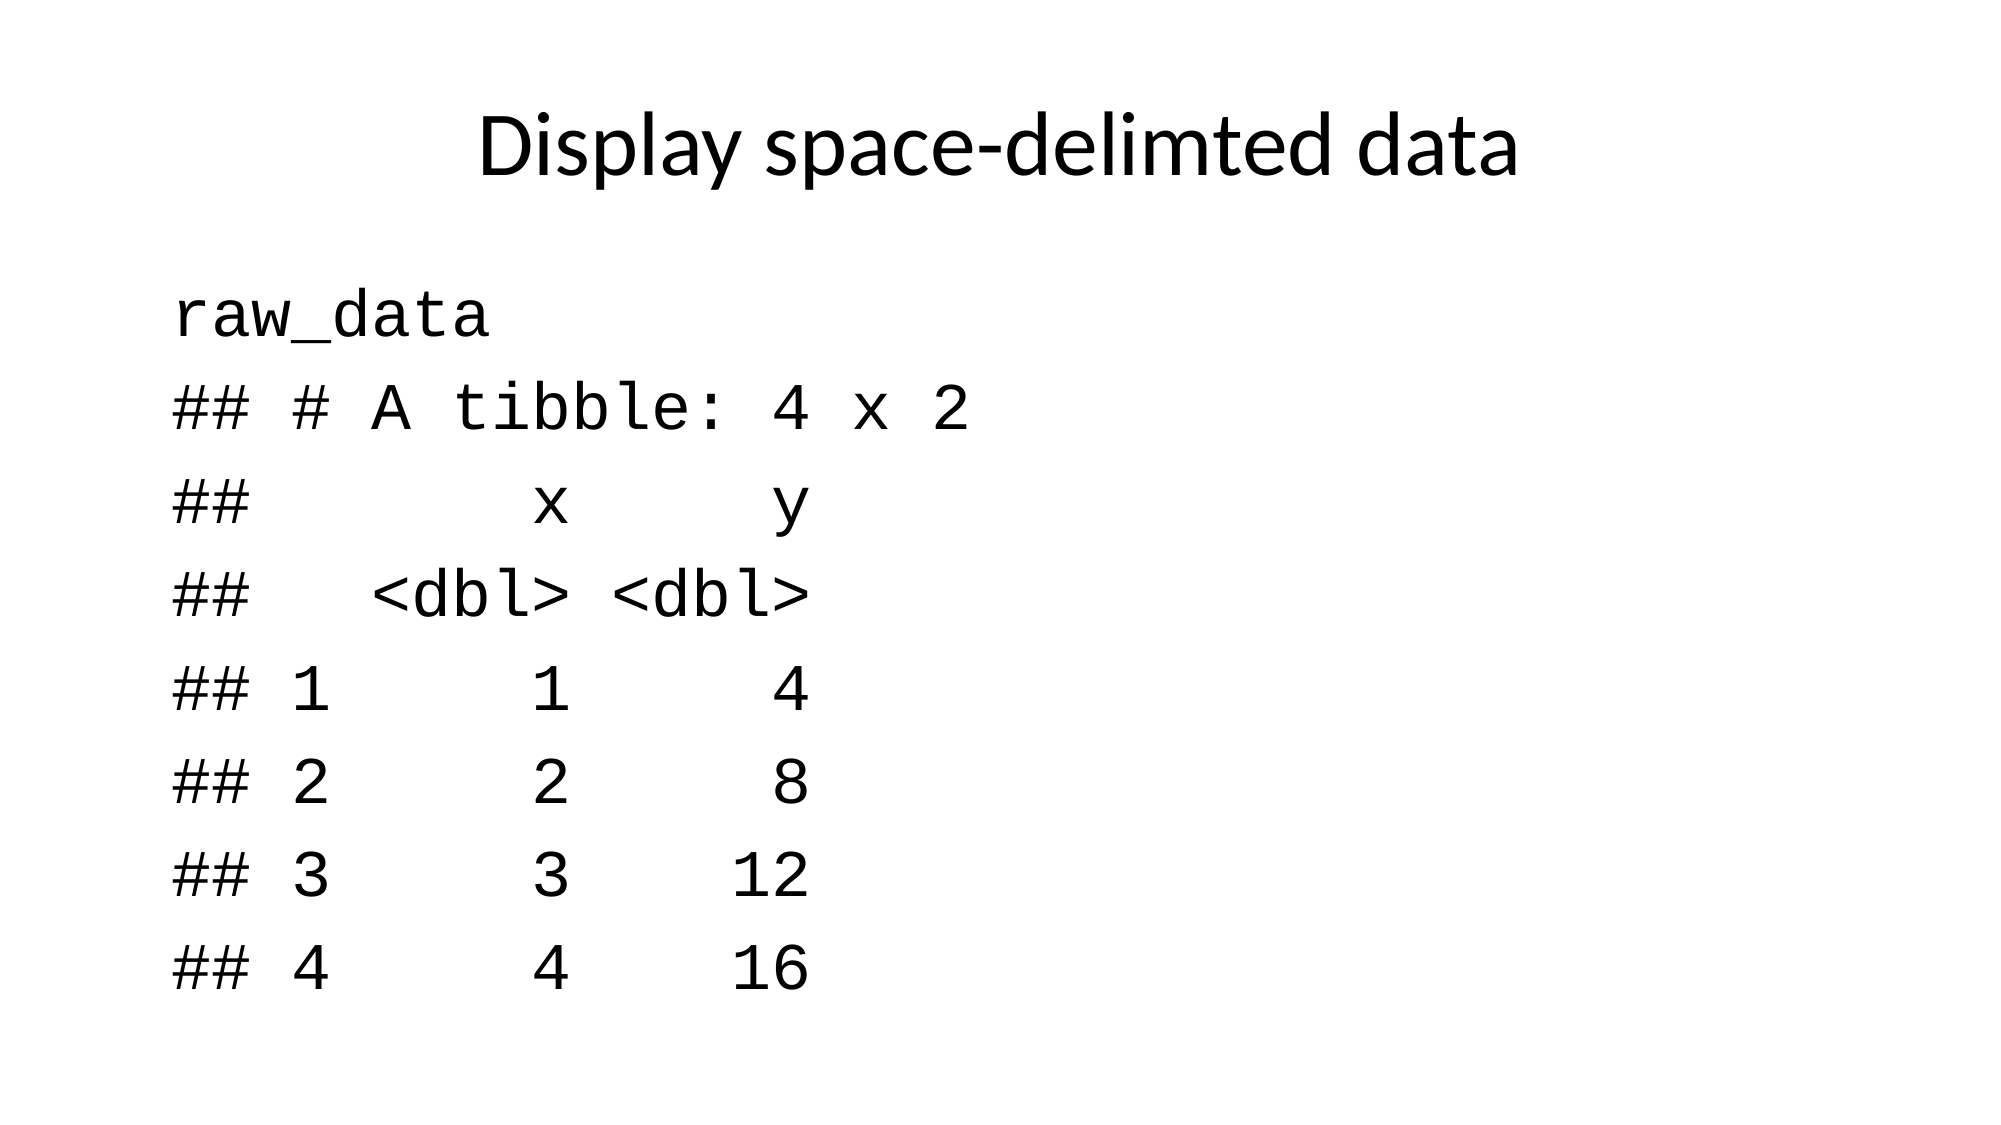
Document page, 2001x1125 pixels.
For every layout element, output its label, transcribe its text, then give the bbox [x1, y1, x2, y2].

list raw_data ## # A tibble: 4 x 2 ## x y ## <dbl> <dbl> ## 1 1 4 ## 2 2 8 ## 3 3 12 ## 4 4 16 [99, 262, 1900, 1005]
title Display space-delimted data [99, 45, 1900, 233]
